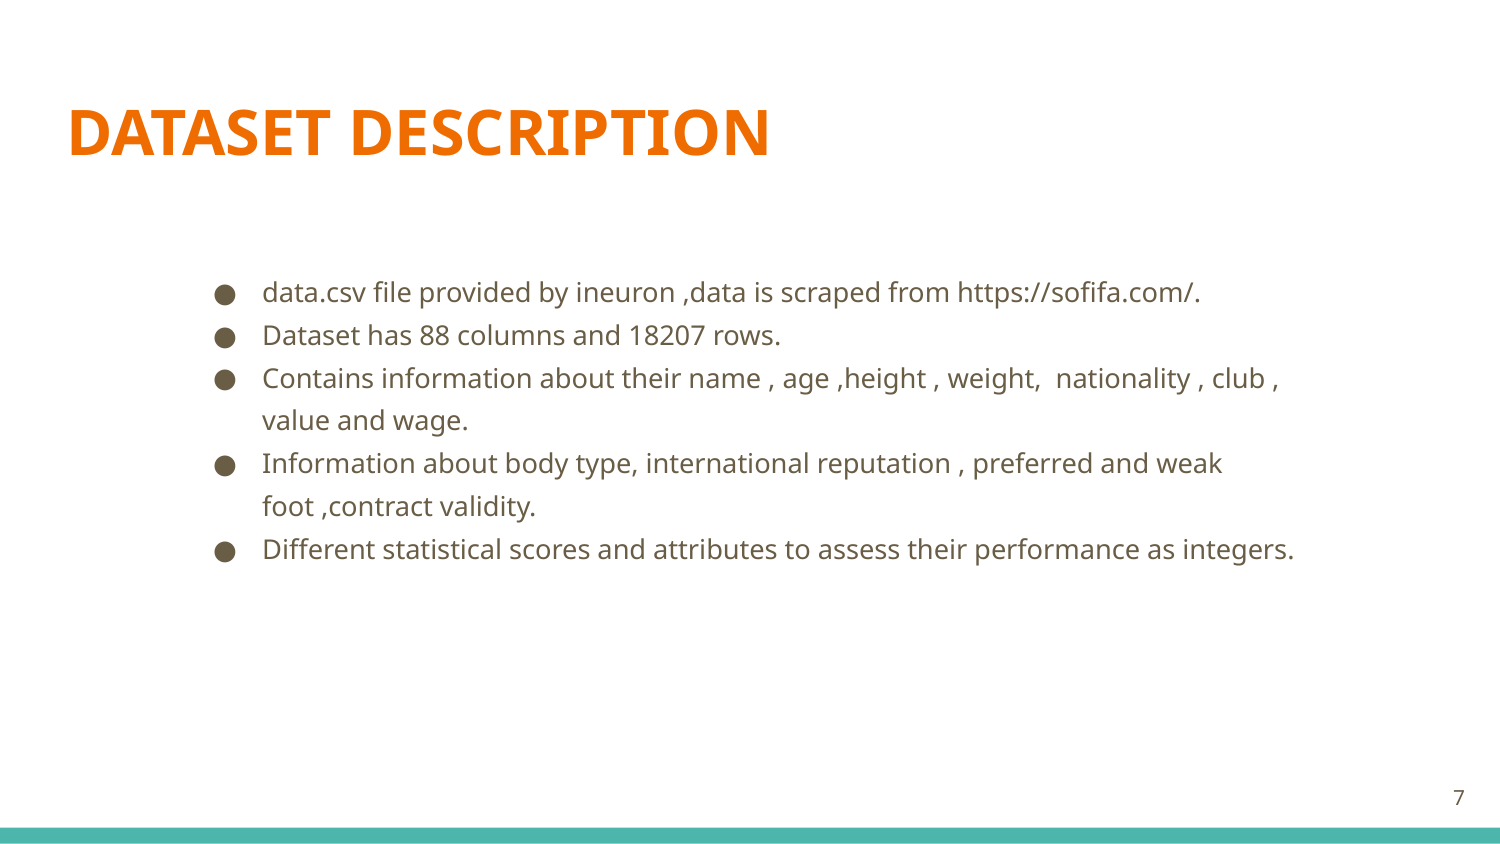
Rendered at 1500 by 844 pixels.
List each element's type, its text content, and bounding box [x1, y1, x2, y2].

title DATASET DESCRIPTION [51, 72, 1449, 189]
list data.csv file provided by ineuron ,data is scraped from https://sofifa.com/. Dataset has 88 columns and 18207 rows. Contains information about their name , age ,height , weight, nationality , club , value and wage. Information about body type, international reputation , preferred and weak foot ,contract validity. Different statistical scores and attributes to assess their performance as integers. [176, 252, 1325, 748]
slide_number ‹#› [1389, 764, 1480, 830]
